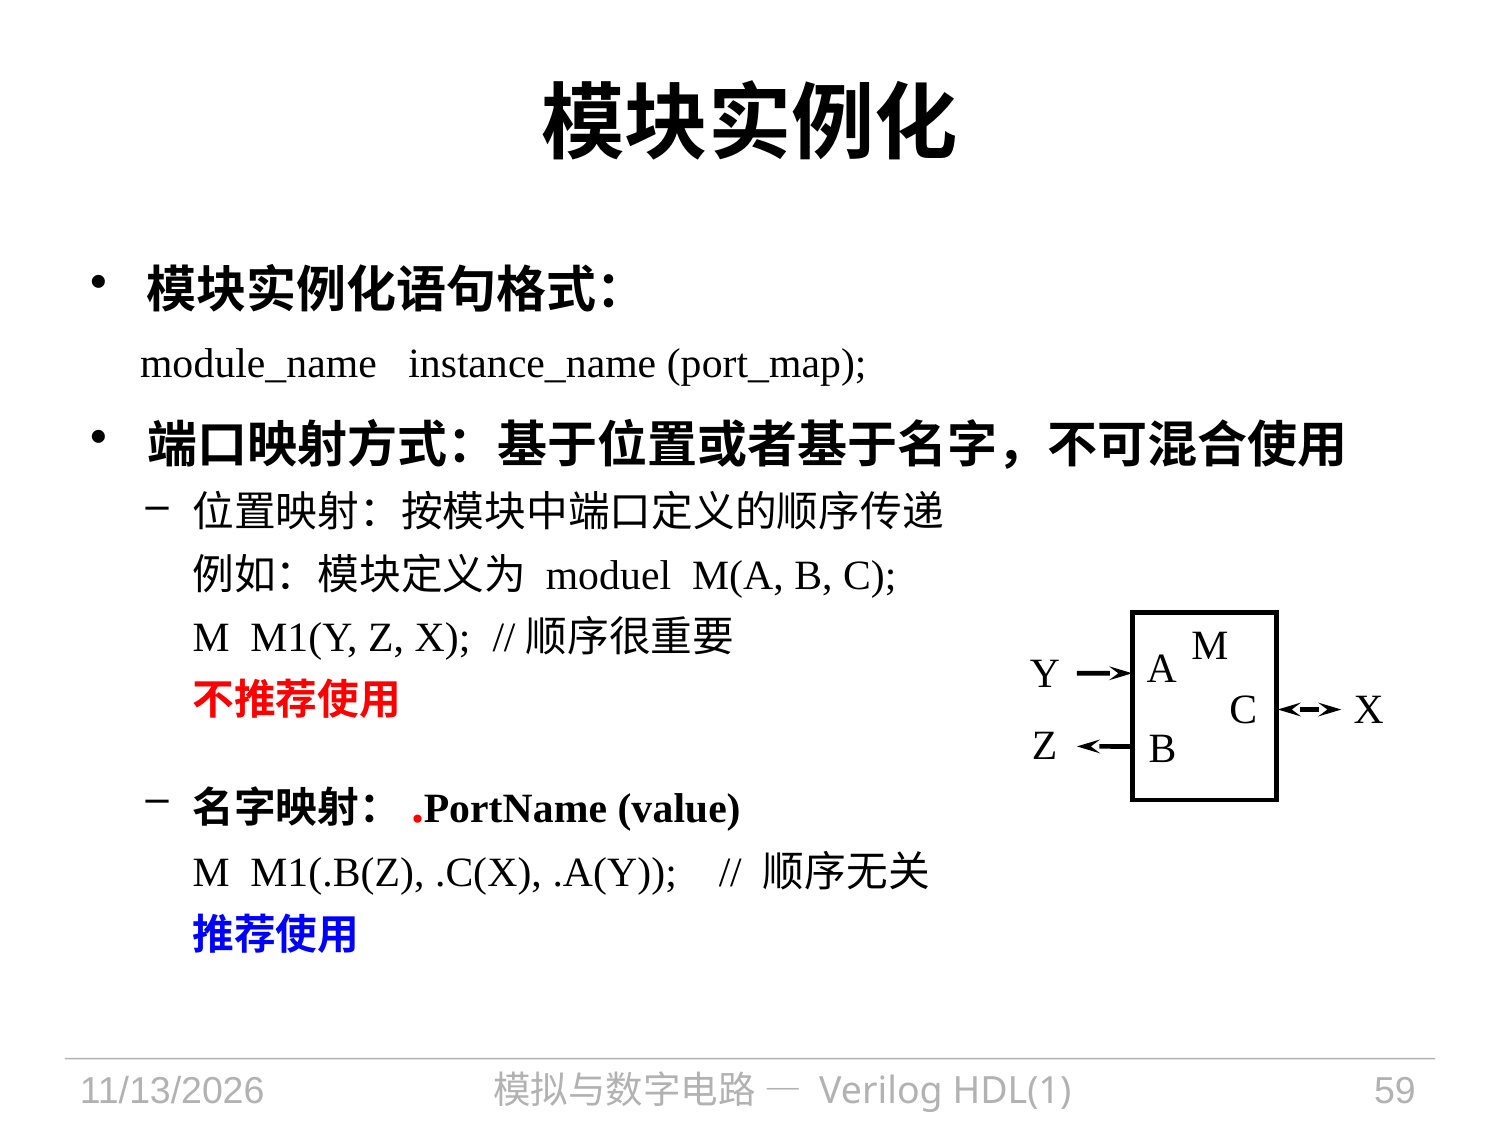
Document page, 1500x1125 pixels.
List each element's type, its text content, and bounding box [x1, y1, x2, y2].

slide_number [64, 1058, 348, 1125]
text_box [1014, 609, 1400, 801]
title 模块实例化 [75, 24, 1425, 213]
slide_number 59 [1230, 1058, 1431, 1125]
list 模块实例化语句格式： module_name instance_name (port_map); 端口映射方式：基于位置或者基于名字，不可混合使用 位置映射：按模块中端口定义的顺序传递 例如：模块定义为 moduel M(A, B, C); M M1(Y, Z, X); //顺序很重要 不推荐使用 名字映射：.PortName (value) M M1(.B(Z), .C(X), .A(Y)); // 顺序无关 推荐使用 [75, 249, 1400, 1047]
footer 模拟与数字电路 — Verilog HDL(1) [359, 1058, 1205, 1125]
